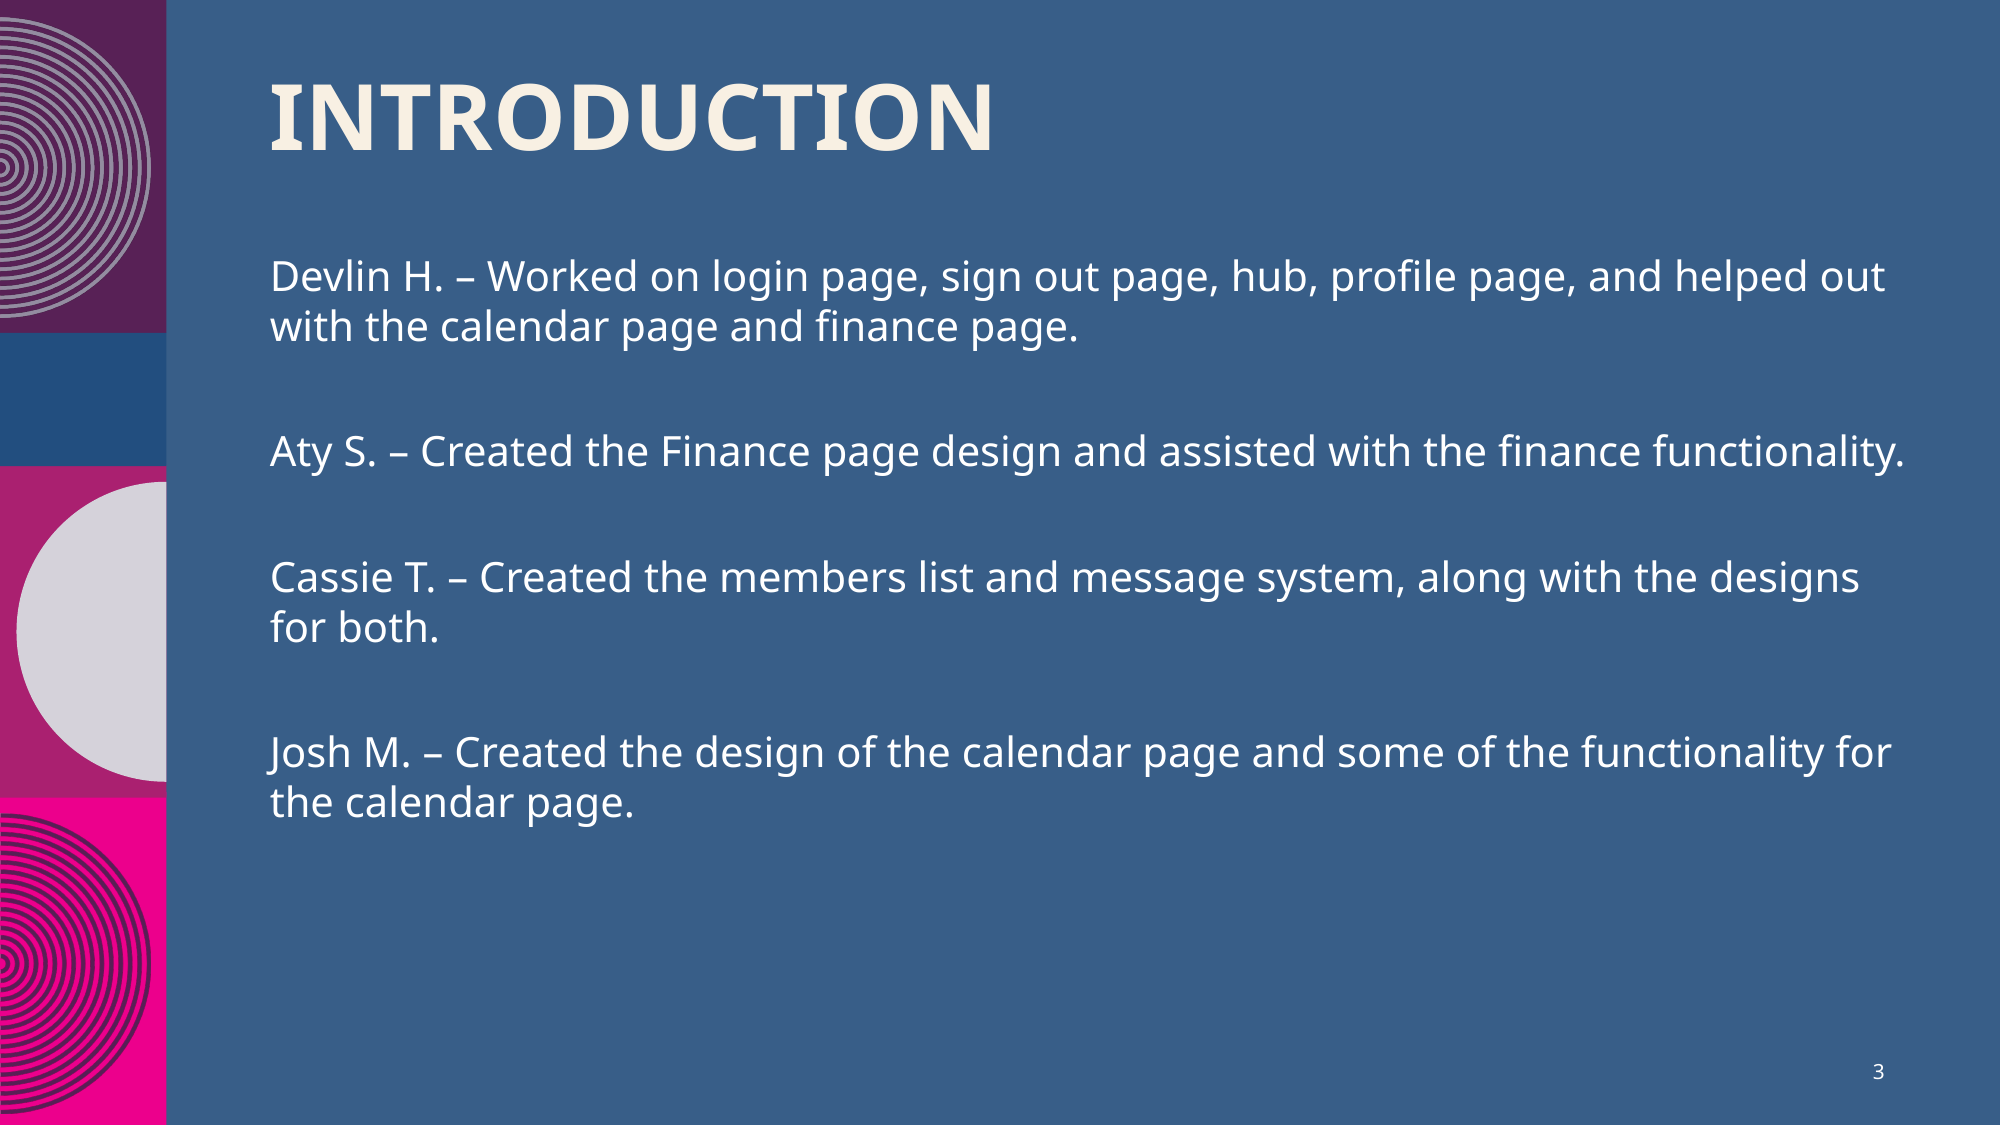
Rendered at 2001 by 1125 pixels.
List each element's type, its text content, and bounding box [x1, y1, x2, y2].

picture [1, 18, 151, 318]
picture [1, 814, 151, 1114]
title Introduction [254, 63, 1874, 242]
list Devlin H. – Worked on login page, sign out page, hub, profile page, and helped out with the calendar page and finance page. Aty S. – Created the Finance page design and assisted with the finance functionality. Cassie T. – Created the members list and message system, along with the designs for both. Josh M. – Created the design of the calendar page and some of the functionality for the calendar page. [254, 242, 1940, 1062]
slide_number 3 [1824, 1042, 1900, 1103]
